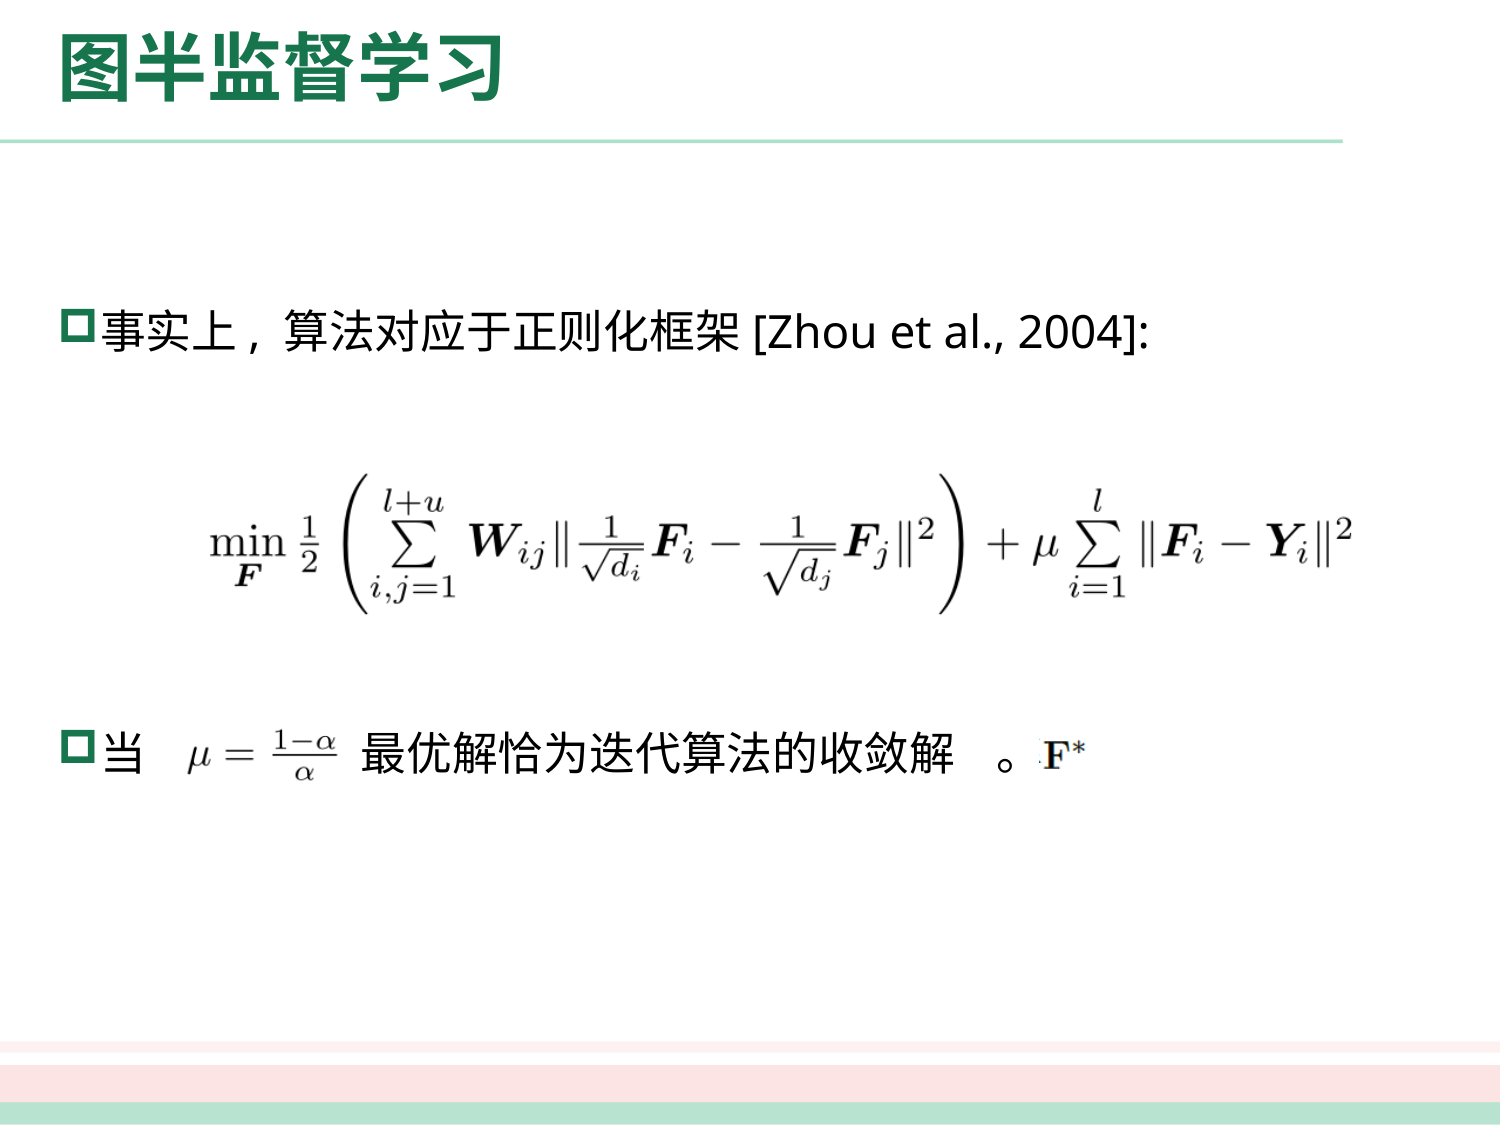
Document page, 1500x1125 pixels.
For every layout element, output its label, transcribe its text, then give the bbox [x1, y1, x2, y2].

picture [0, 0, 1500, 1125]
list 事实上, 算法对应于正则化框架[Zhou et al., 2004]: 当 时, 最优解恰为迭代算法的收敛解 。 [42, 301, 1457, 904]
title 图半监督学习 [42, 7, 1337, 135]
